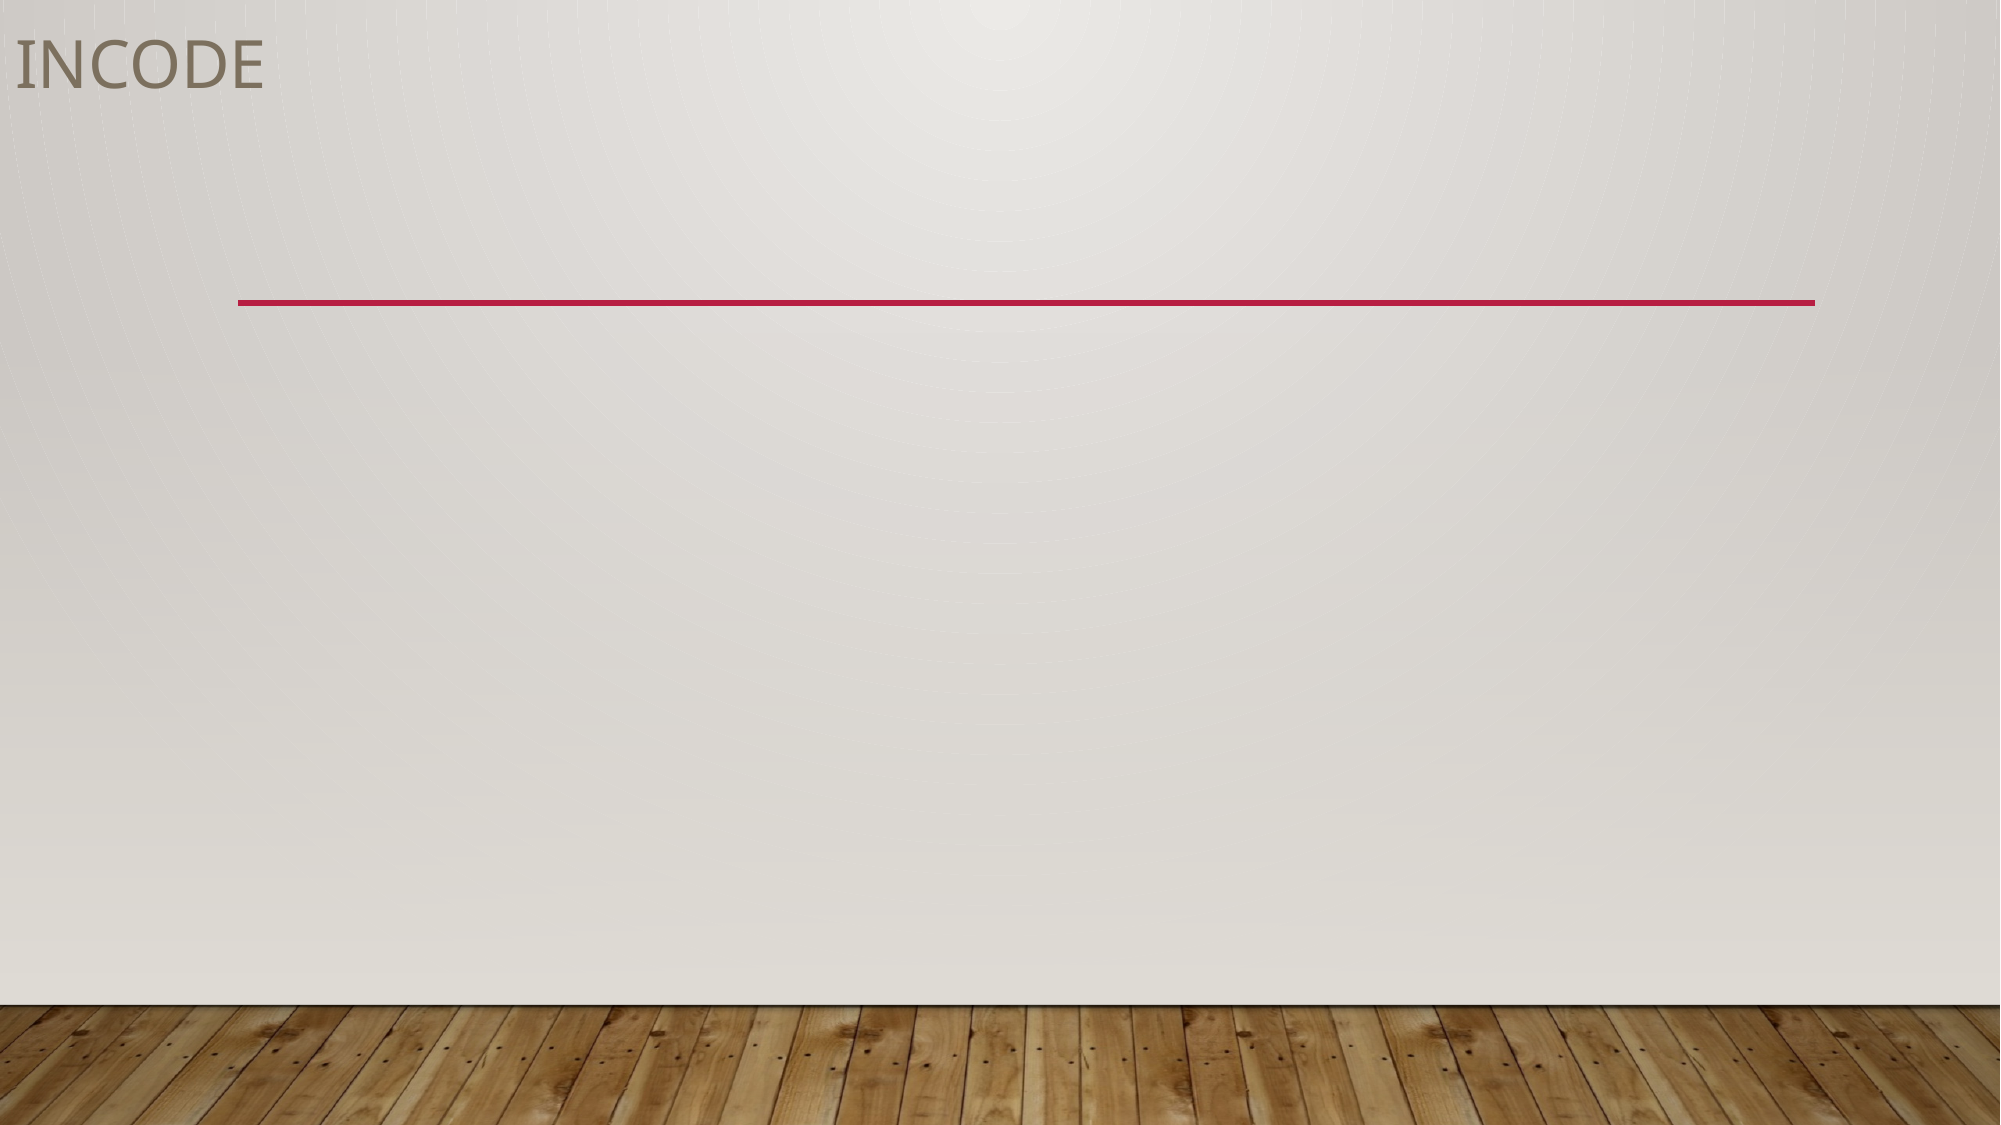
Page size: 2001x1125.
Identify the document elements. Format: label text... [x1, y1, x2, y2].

title incode [0, 23, 1576, 196]
picture [0, 1005, 2000, 1125]
